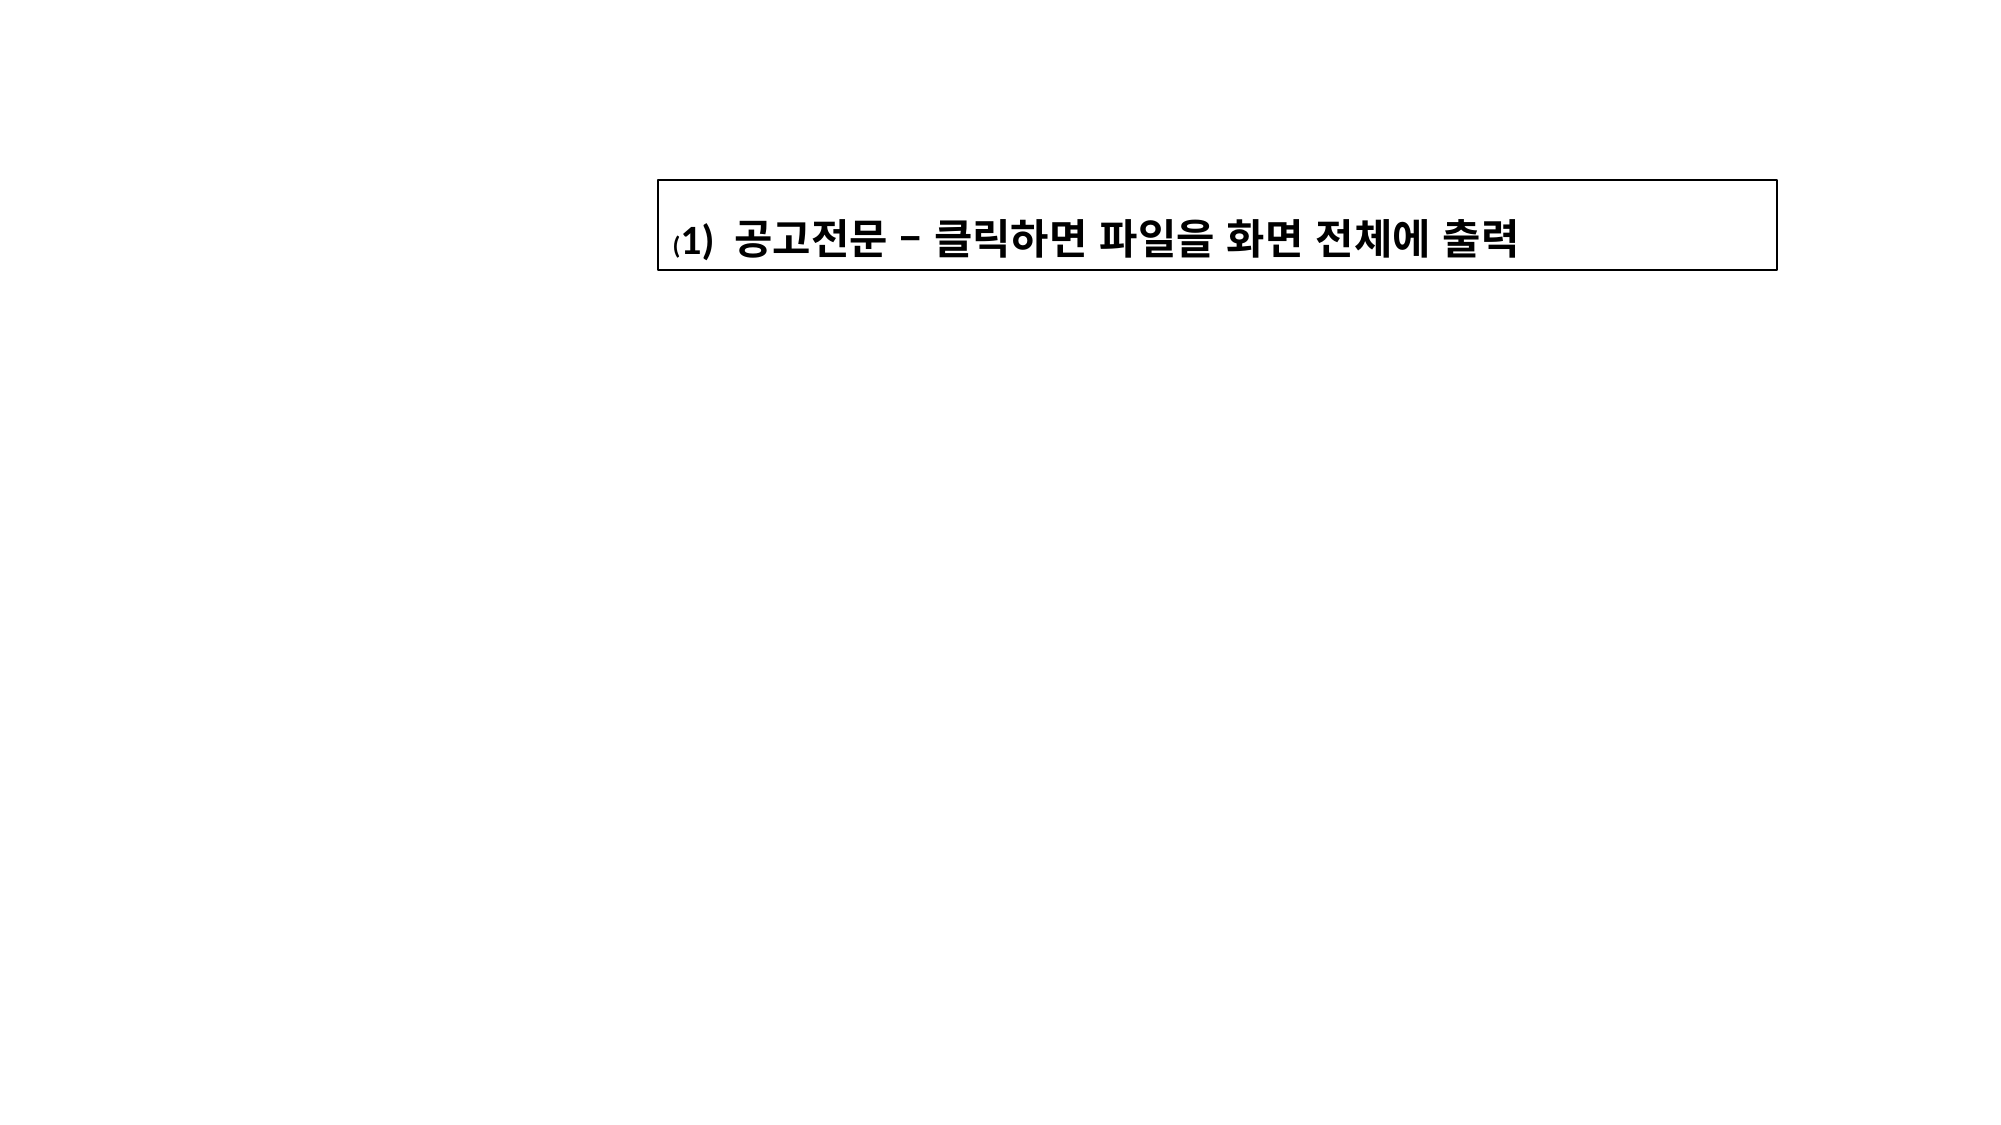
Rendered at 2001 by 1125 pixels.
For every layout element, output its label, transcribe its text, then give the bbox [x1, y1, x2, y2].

text_box (1) 공고전문 – 클릭하면 파일을 화면 전체에 출력 [657, 180, 1777, 270]
